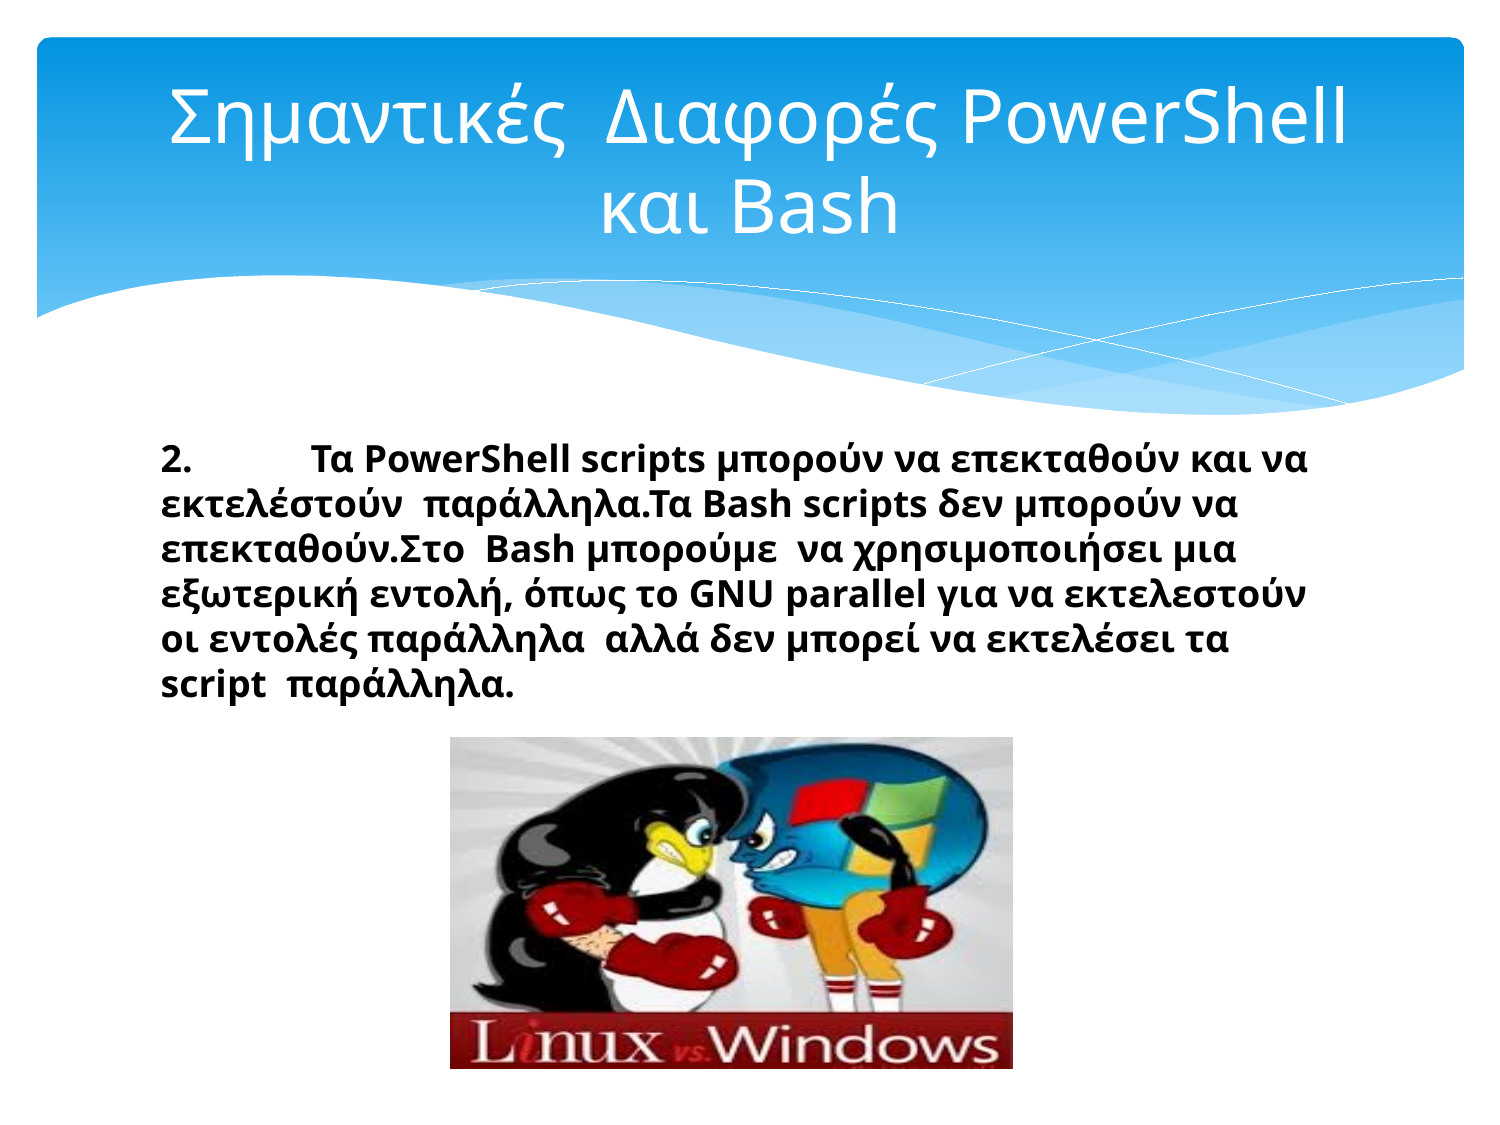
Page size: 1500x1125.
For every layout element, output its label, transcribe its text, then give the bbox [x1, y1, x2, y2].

list 2. Τα PowerShell scripts μπορούν να επεκταθούν και να εκτελέστούν παράλληλα.Τα Bash scripts δεν μπορούν να επεκταθούν.Στο Bash μπορούμε να χρησιμοποιήσει μια εξωτερική εντολή, όπως το GNU parallel για να εκτελεστούν οι εντολές παράλληλα αλλά δεν μπορεί να εκτελέσει τα script παράλληλα. [145, 375, 1361, 941]
picture [449, 737, 1013, 1069]
title Σημαντικές Διαφορές PowerShell και Bash [75, 55, 1425, 261]
